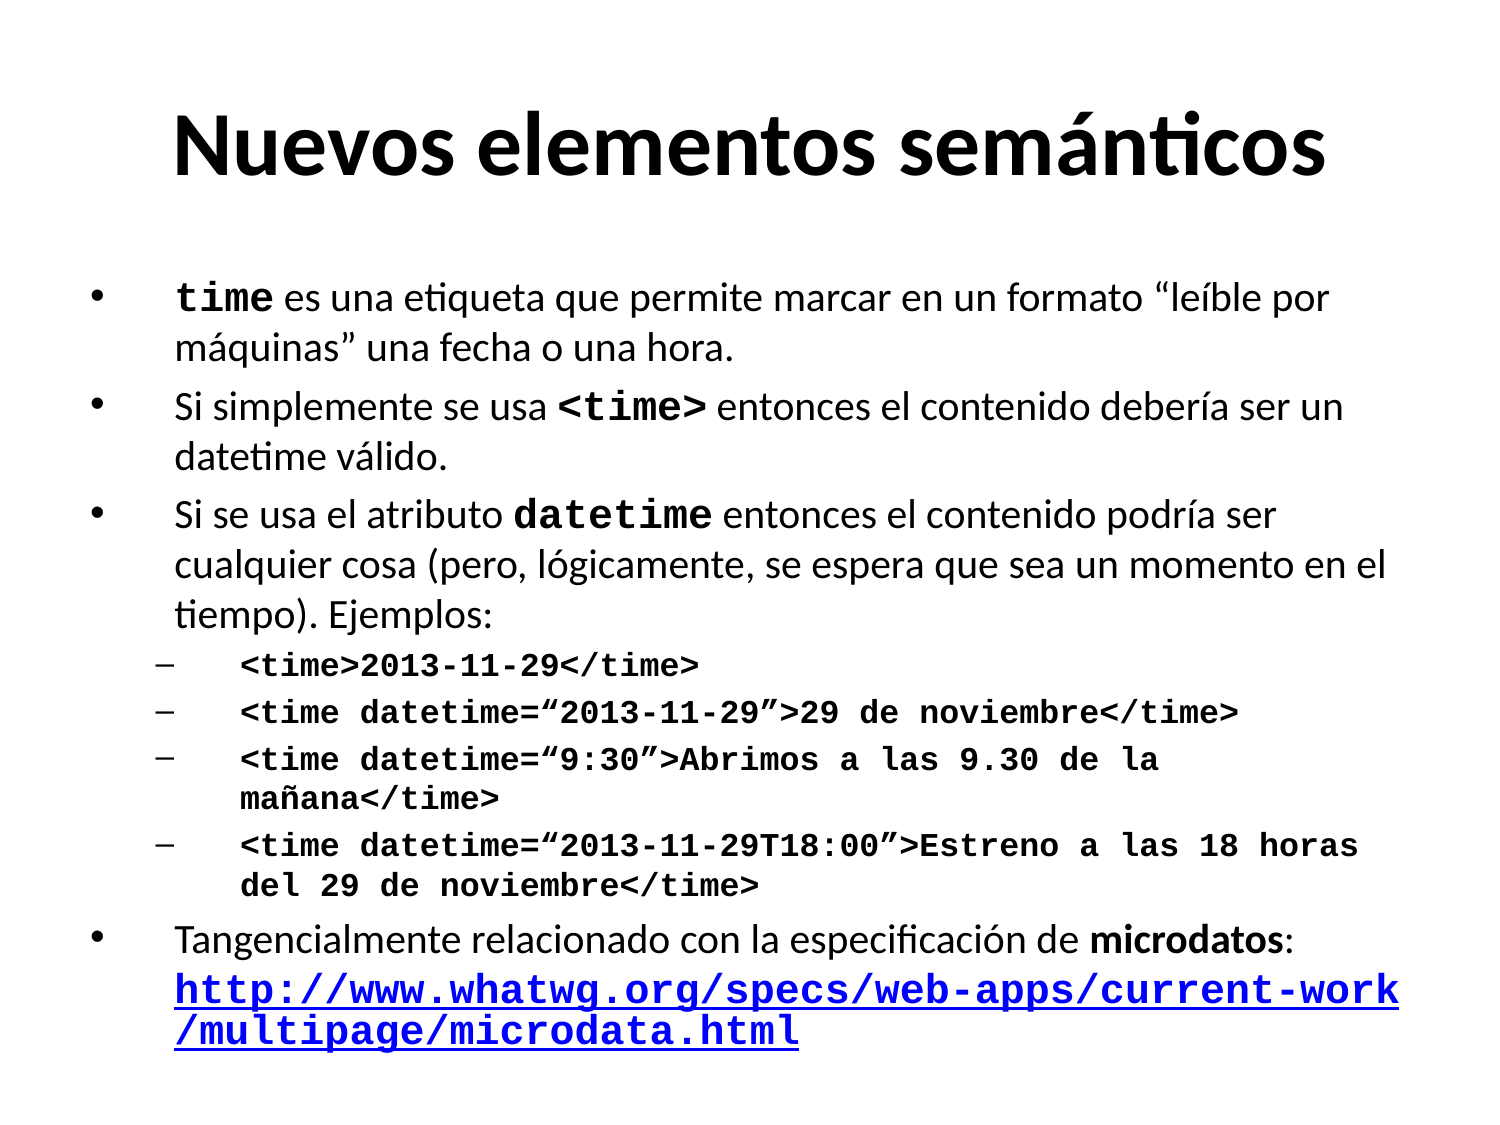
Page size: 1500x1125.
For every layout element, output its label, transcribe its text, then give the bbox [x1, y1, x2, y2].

title Nuevos elementos semánticos [75, 45, 1425, 233]
list time es una etiqueta que permite marcar en un formato “leíble por máquinas” una fecha o una hora. Si simplemente se usa <time> entonces el contenido debería ser un datetime válido. Si se usa el atributo datetime entonces el contenido podría ser cualquier cosa (pero, lógicamente, se espera que sea un momento en el tiempo). Ejemplos: <time>2013-11-29</time> <time datetime=“2013-11-29”>29 de noviembre</time> <time datetime=“9:30”>Abrimos a las 9.30 de la mañana</time> <time datetime=“2013-11-29T18:00”>Estreno a las 18 horas del 29 de noviembre</time> Tangencialmente relacionado con la especificación de microdatos: http://www.whatwg.org/specs/web-apps/current-work/multipage/microdata.html [75, 262, 1425, 1005]
